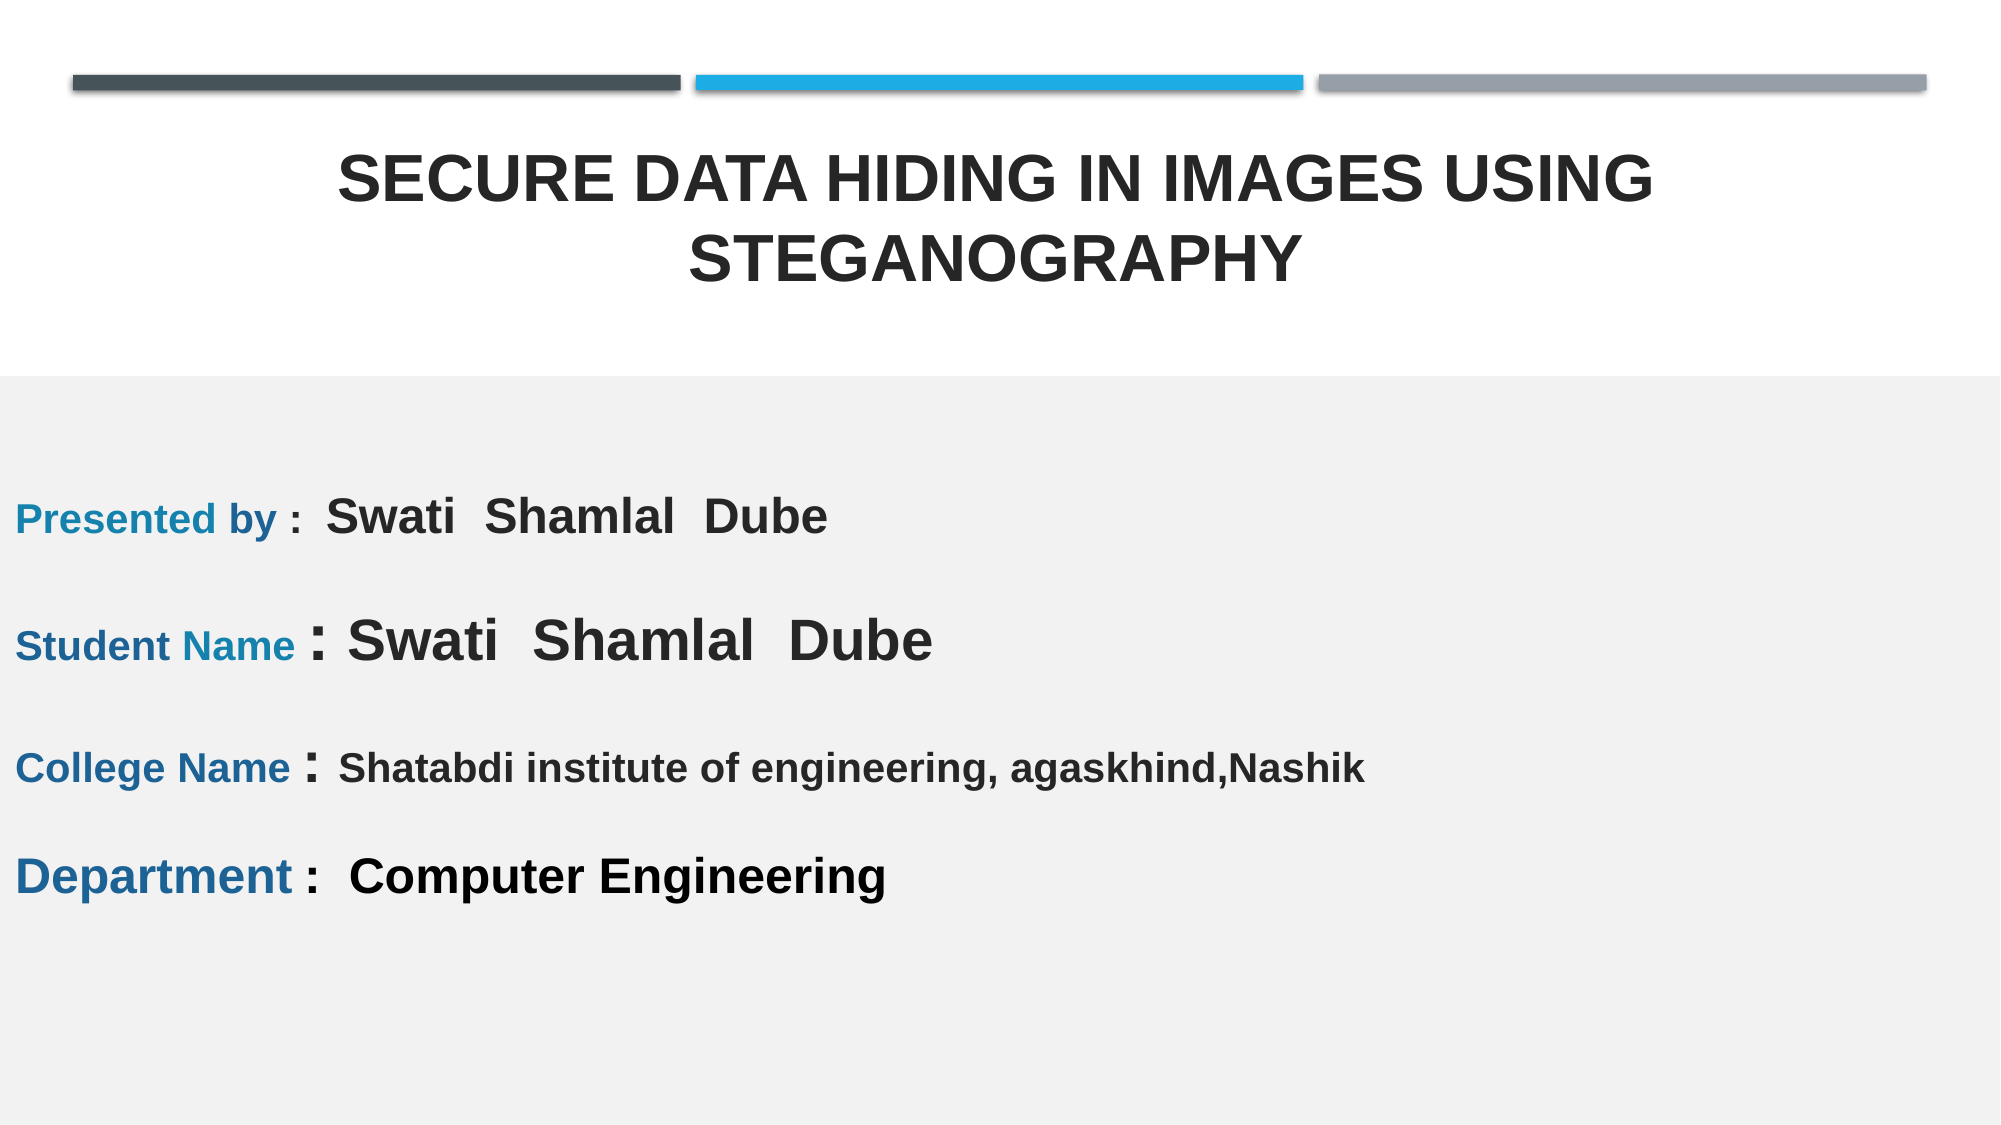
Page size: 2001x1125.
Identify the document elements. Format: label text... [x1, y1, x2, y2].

text_box Presented by : Swati Shamlal Dube Student Name : Swati Shamlal Dube College Name : Shatabdi institute of engineering, agaskhind,Nashik Department : Computer Engineering [0, 376, 2000, 1125]
title Secure data hiding in images using steganography [95, 60, 1899, 303]
